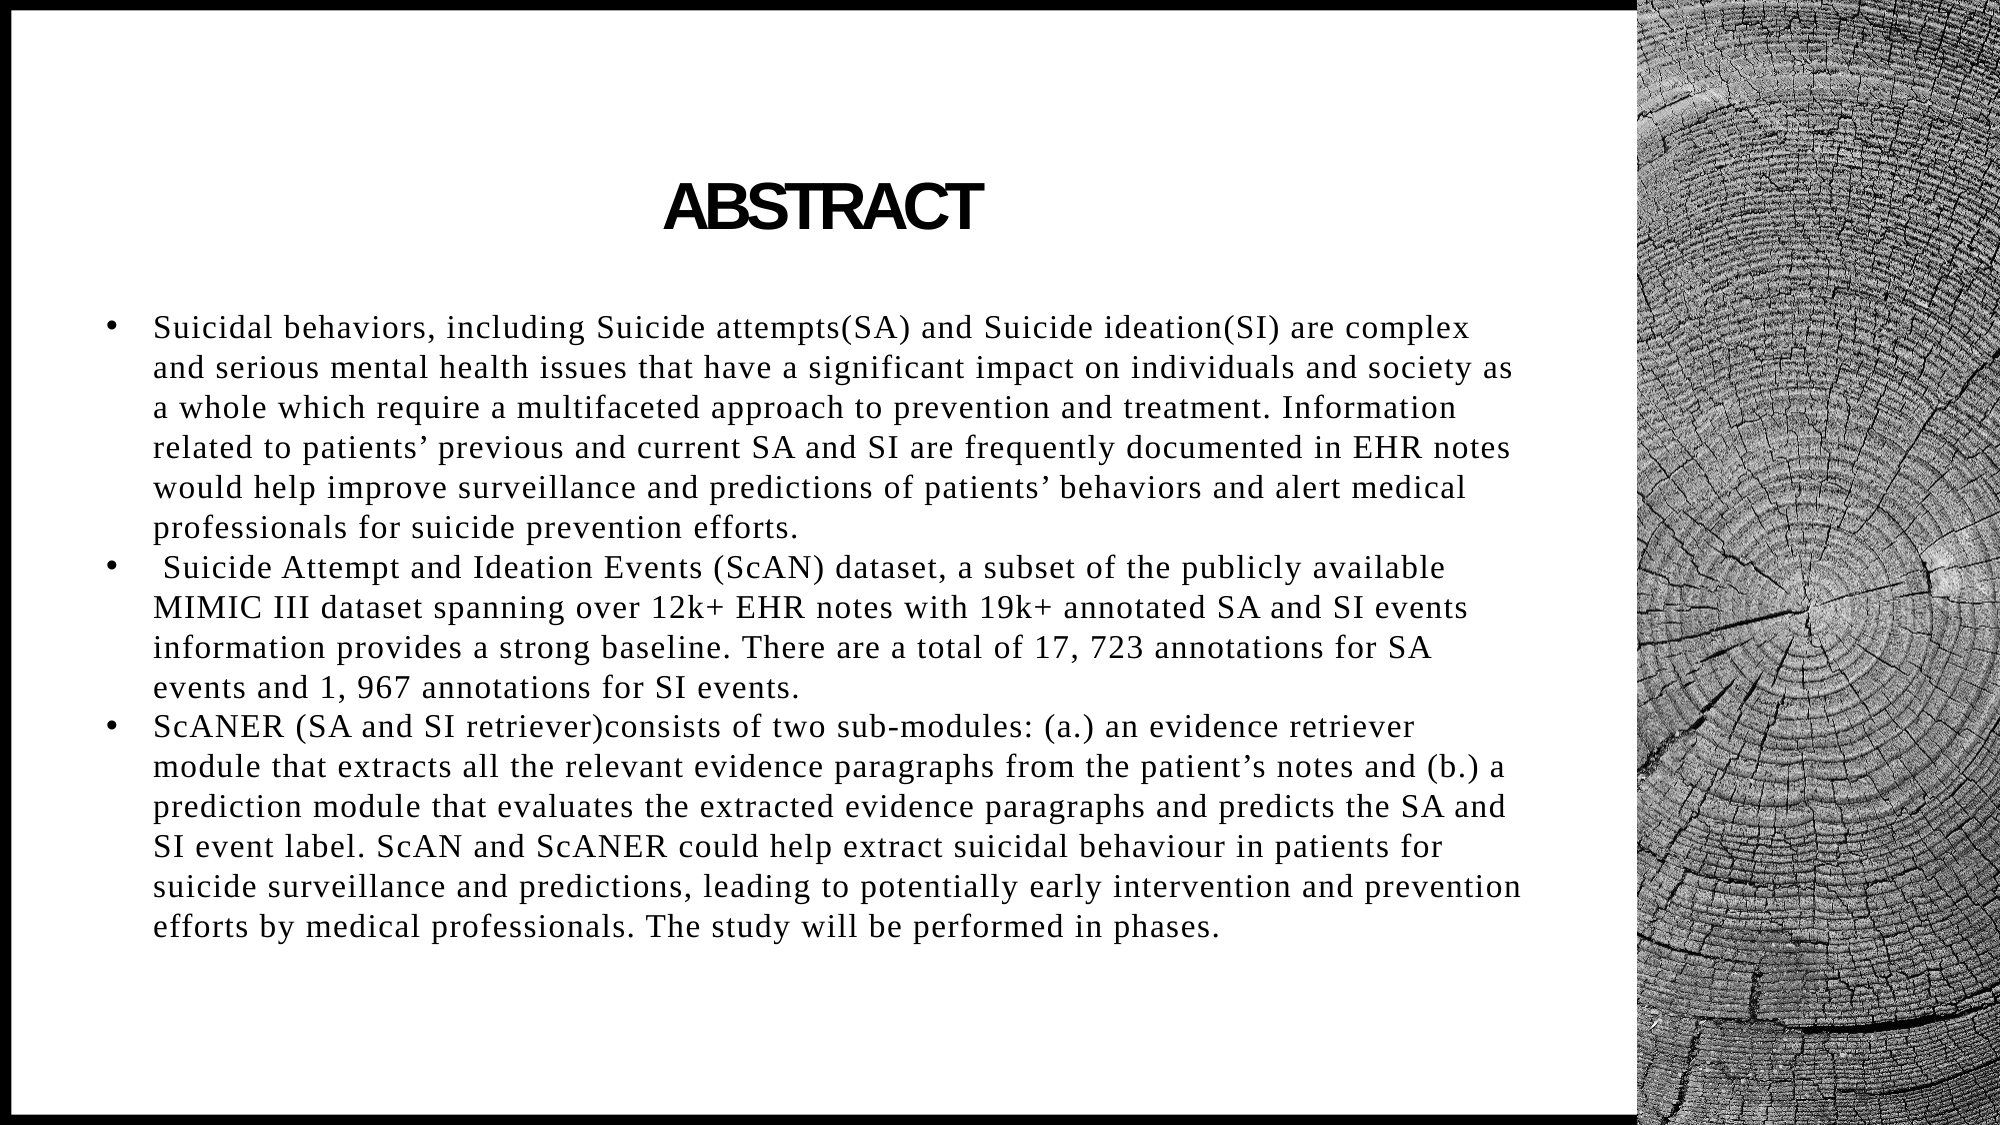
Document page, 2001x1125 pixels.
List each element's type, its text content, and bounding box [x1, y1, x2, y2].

text_box Suicidal behaviors, including Suicide attempts(SA) and Suicide ideation(SI) are complex and serious mental health issues that have a significant impact on individuals and society as a whole which require a multifaceted approach to prevention and treatment. Information related to patients’ previous and current SA and SI are frequently documented in EHR notes would help improve surveillance and predictions of patients’ behaviors and alert medical professionals for suicide prevention efforts. Suicide Attempt and Ideation Events (ScAN) dataset, a subset of the publicly available MIMIC III dataset spanning over 12k+ EHR notes with 19k+ annotated SA and SI events information provides a strong baseline. There are a total of 17, 723 annotations for SA events and 1, 967 annotations for SI events. ScANER (SA and SI retriever)consists of two sub-modules: (a.) an evidence retriever module that extracts all the relevant evidence paragraphs from the patient’s notes and (b.) a prediction module that evaluates the extracted evidence paragraphs and predicts the SA and SI event label. ScAN and ScANER could help extract suicidal behaviour in patients for suicide surveillance and predictions, leading to potentially early intervention and prevention efforts by medical professionals. The study will be performed in phases. [91, 298, 1546, 952]
picture [1637, 0, 2000, 1125]
title ABSTRACT [47, 148, 1600, 244]
